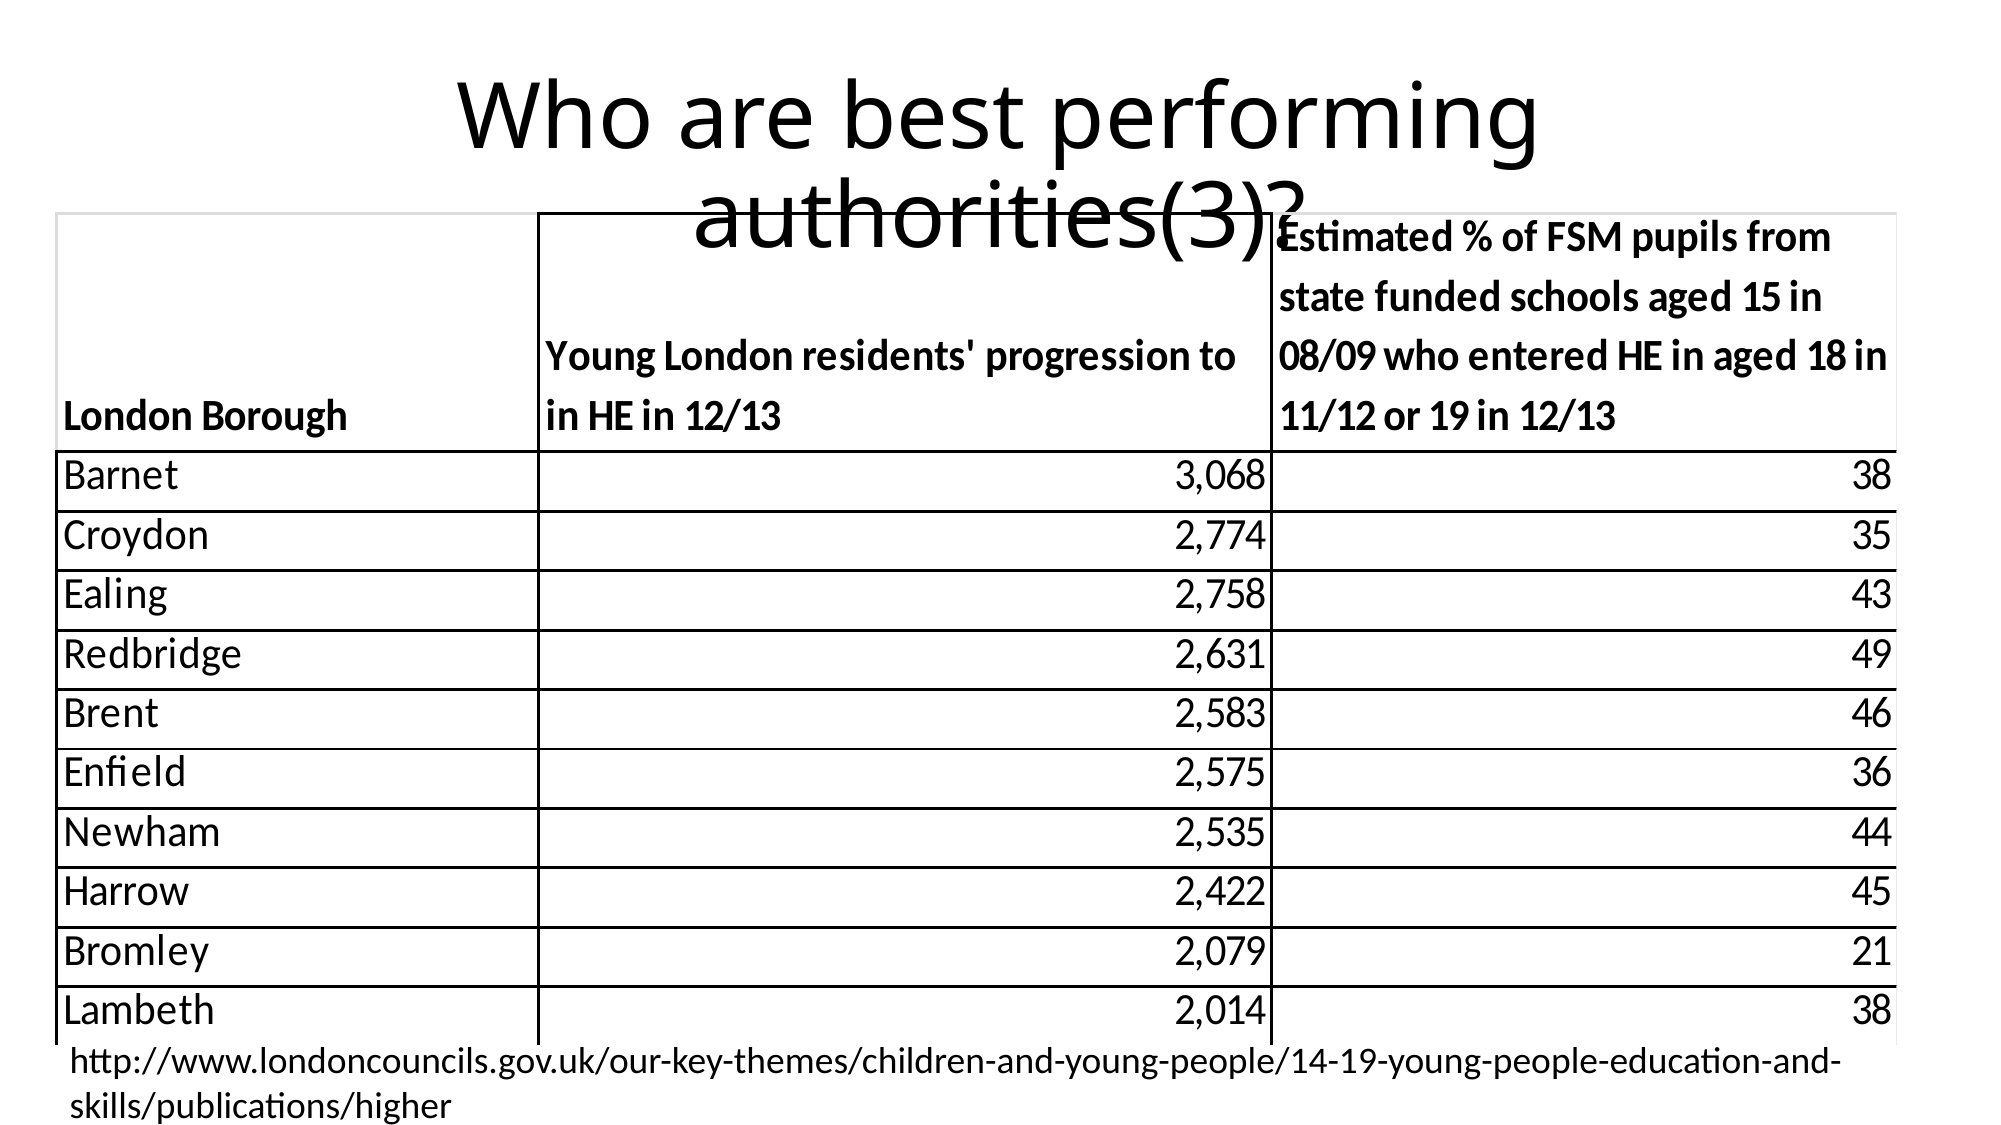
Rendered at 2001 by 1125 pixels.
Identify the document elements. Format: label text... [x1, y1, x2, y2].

text_box http://www.londoncouncils.gov.uk/our-key-themes/children-and-young-people/14-19-young-people-education-and-skills/publications/higher [54, 1028, 1933, 1125]
title Who are best performing authorities(3)? [137, 59, 1863, 212]
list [54, 212, 1900, 1048]
